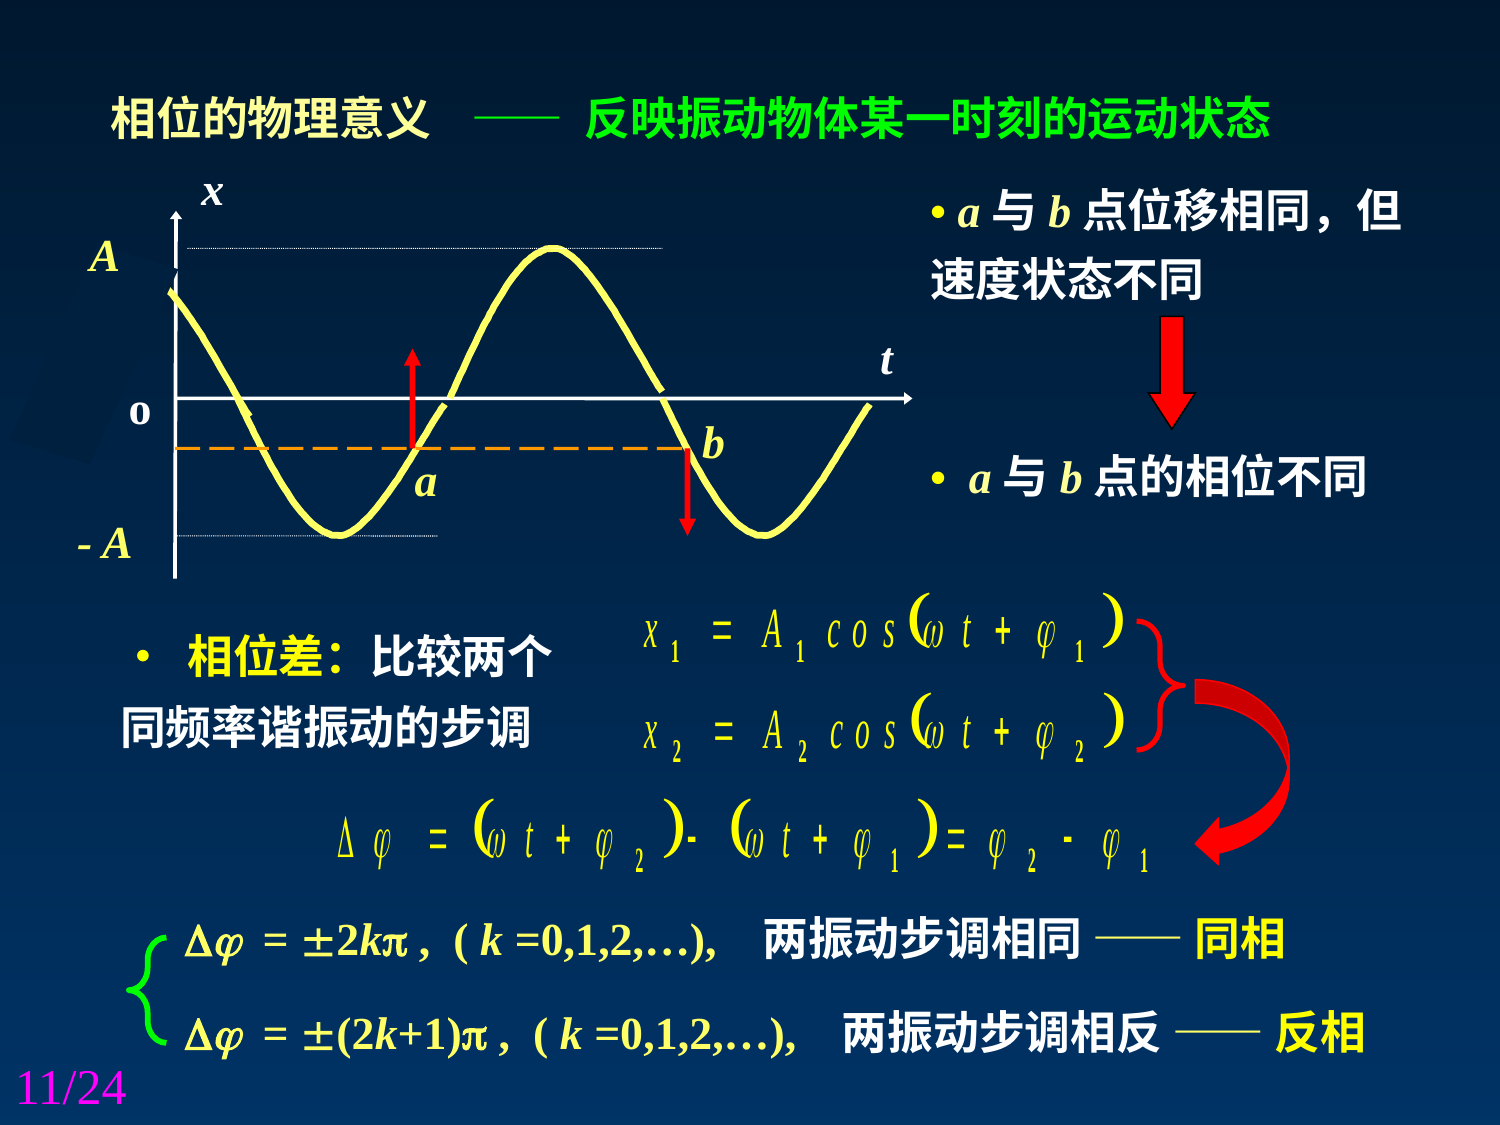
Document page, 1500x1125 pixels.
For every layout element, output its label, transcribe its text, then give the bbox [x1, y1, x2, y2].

text_box  = (2k+1) , ( k =0,1,2,…), 两振动步调相反 —— 反相 [169, 996, 1442, 1066]
text_box • a与b点的相位不同 [915, 440, 1483, 511]
text_box x [199, 157, 277, 223]
text_box [681, 448, 694, 536]
text_box [111, 290, 250, 421]
text_box  = 2k , ( k =0,1,2,…), 两振动步调相同 —— 同相 [169, 902, 1383, 973]
text_box [449, 248, 663, 399]
text_box [1148, 316, 1196, 430]
text_box [662, 398, 870, 536]
text_box [413, 403, 445, 448]
text_box 11/24 [0, 1046, 350, 1125]
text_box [632, 691, 1126, 769]
text_box [9, 260, 179, 465]
text_box A [87, 223, 150, 299]
text_box • 相位差：比较两个同频率谐振动的步调 [105, 603, 575, 762]
text_box [1195, 679, 1290, 865]
text_box [1136, 621, 1184, 751]
text_box - A [74, 510, 159, 566]
text_box o [126, 419, 200, 424]
text_box • a与b点位移相同，但速度状态不同 [915, 160, 1442, 313]
text_box 相位的物理意义 [96, 82, 457, 152]
text_box —— 反映振动物体某一时刻的运动状态 [457, 82, 1383, 152]
text_box [169, 210, 183, 268]
text_box [239, 398, 412, 536]
text_box t [878, 326, 985, 403]
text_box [328, 796, 1161, 880]
text_box [406, 348, 419, 449]
text_box [128, 937, 167, 1043]
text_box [632, 590, 1126, 669]
text_box a [412, 448, 475, 504]
